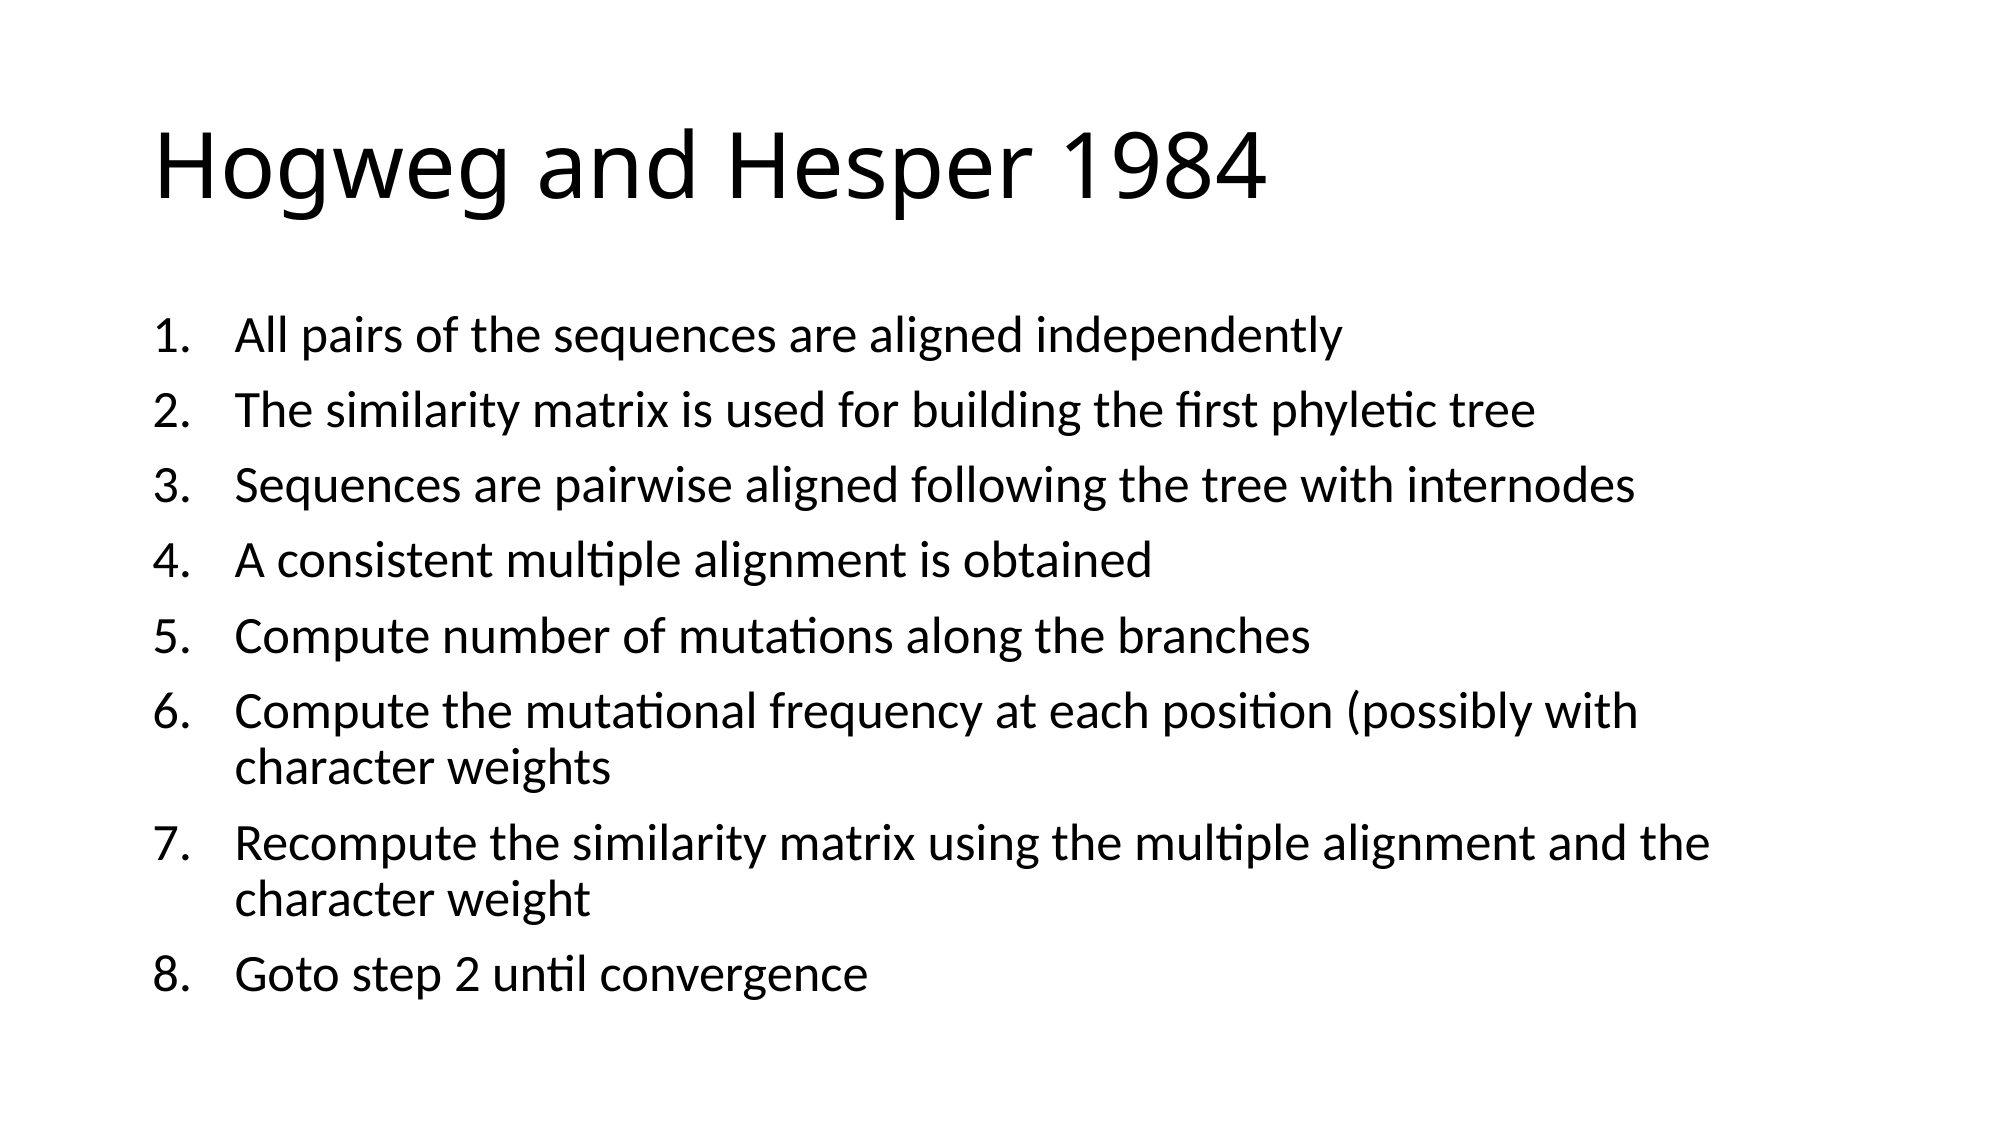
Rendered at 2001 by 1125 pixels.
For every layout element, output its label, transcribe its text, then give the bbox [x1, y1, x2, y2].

title Hogweg and Hesper 1984 [137, 59, 1863, 278]
list All pairs of the sequences are aligned independently The similarity matrix is used for building the first phyletic tree Sequences are pairwise aligned following the tree with internodes A consistent multiple alignment is obtained Compute number of mutations along the branches Compute the mutational frequency at each position (possibly with character weights Recompute the similarity matrix using the multiple alignment and the character weight Goto step 2 until convergence [137, 299, 1863, 1014]
